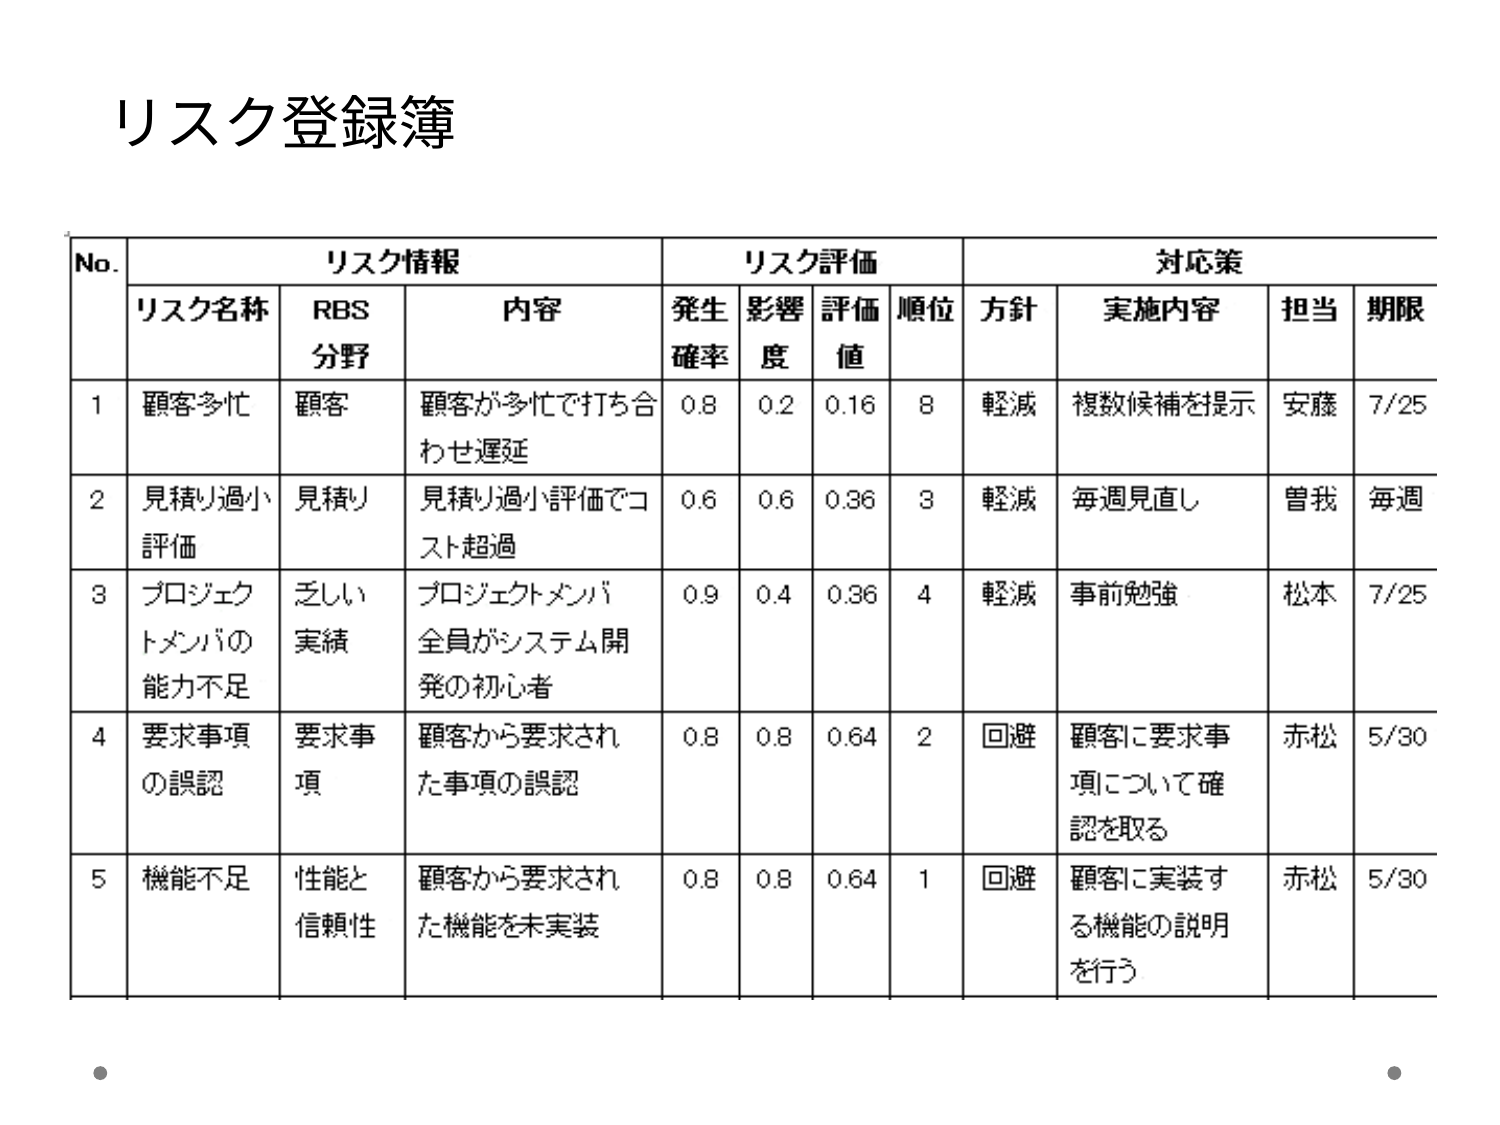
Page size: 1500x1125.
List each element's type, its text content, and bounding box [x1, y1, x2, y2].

picture [64, 231, 1438, 1000]
text_box リスク登録簿 [92, 79, 472, 165]
